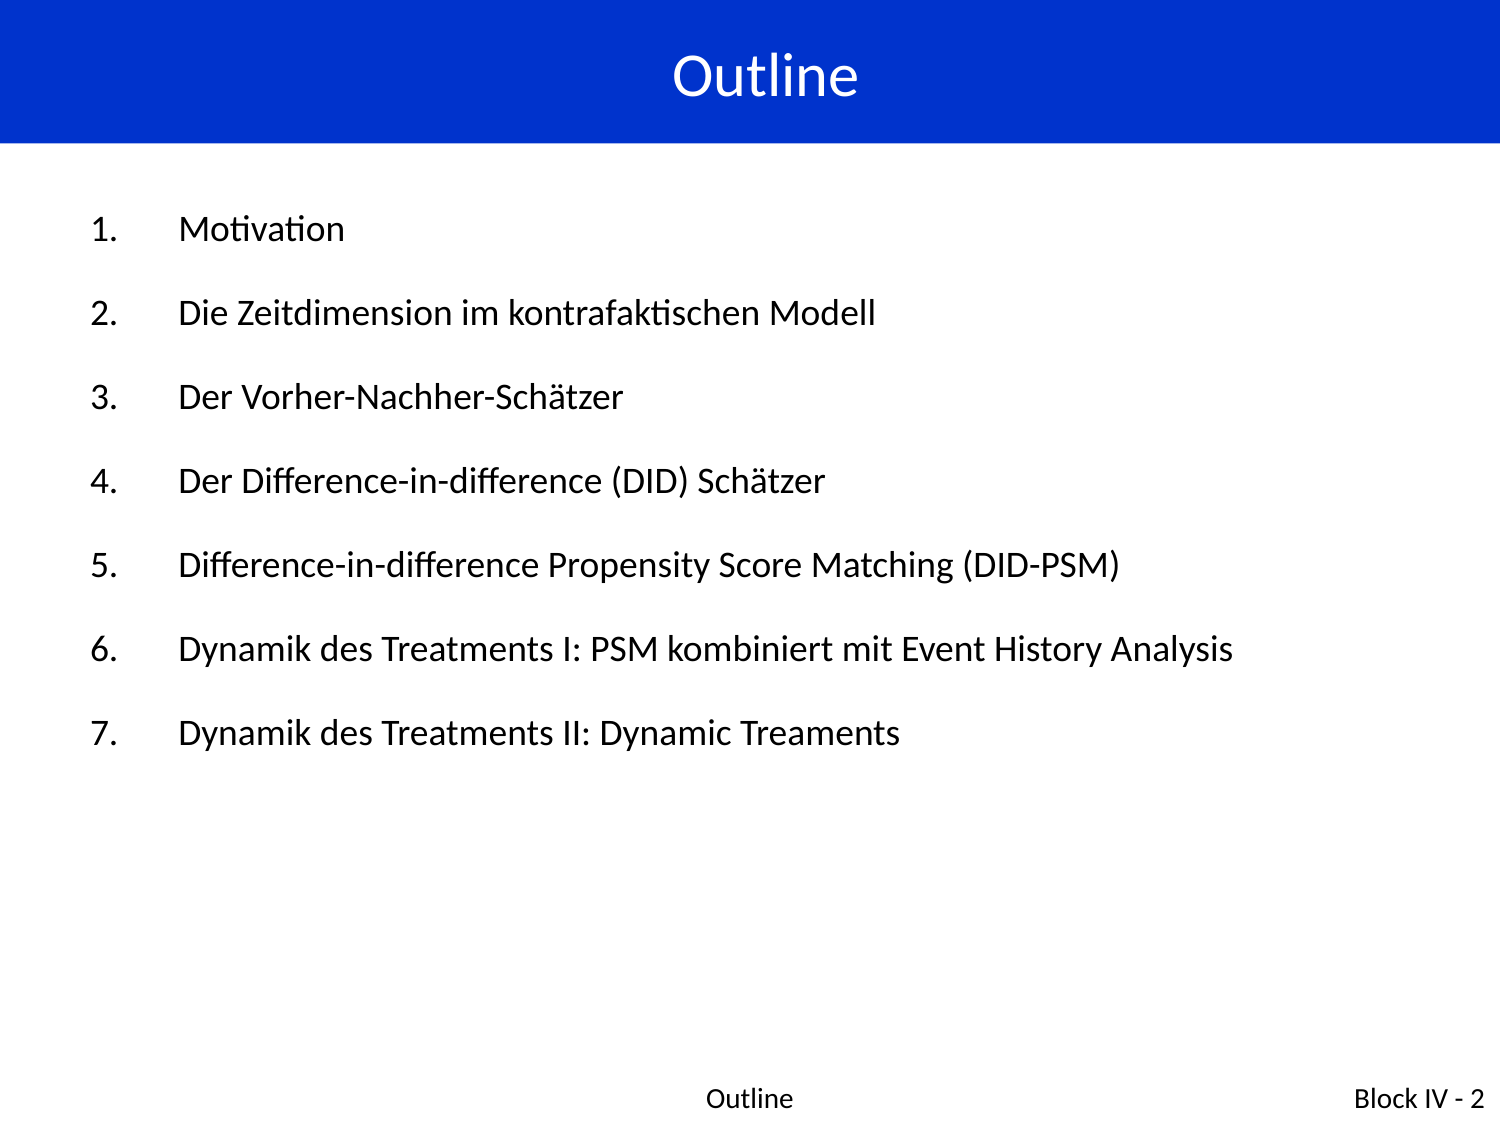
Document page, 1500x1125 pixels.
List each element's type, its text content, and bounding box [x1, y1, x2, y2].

list Motivation Die Zeitdimension im kontrafaktischen Modell Der Vorher-Nachher-Schätzer Der Difference-in-difference (DID) Schätzer Difference-in-difference Propensity Score Matching (DID-PSM) Dynamik des Treatments I: PSM kombiniert mit Event History Analysis Dynamik des Treatments II: Dynamic Treaments [75, 187, 1425, 1050]
text_box Outline [0, 0, 1500, 144]
footer Outline [512, 1071, 988, 1125]
slide_number Block IV - 2 [1149, 1071, 1500, 1125]
